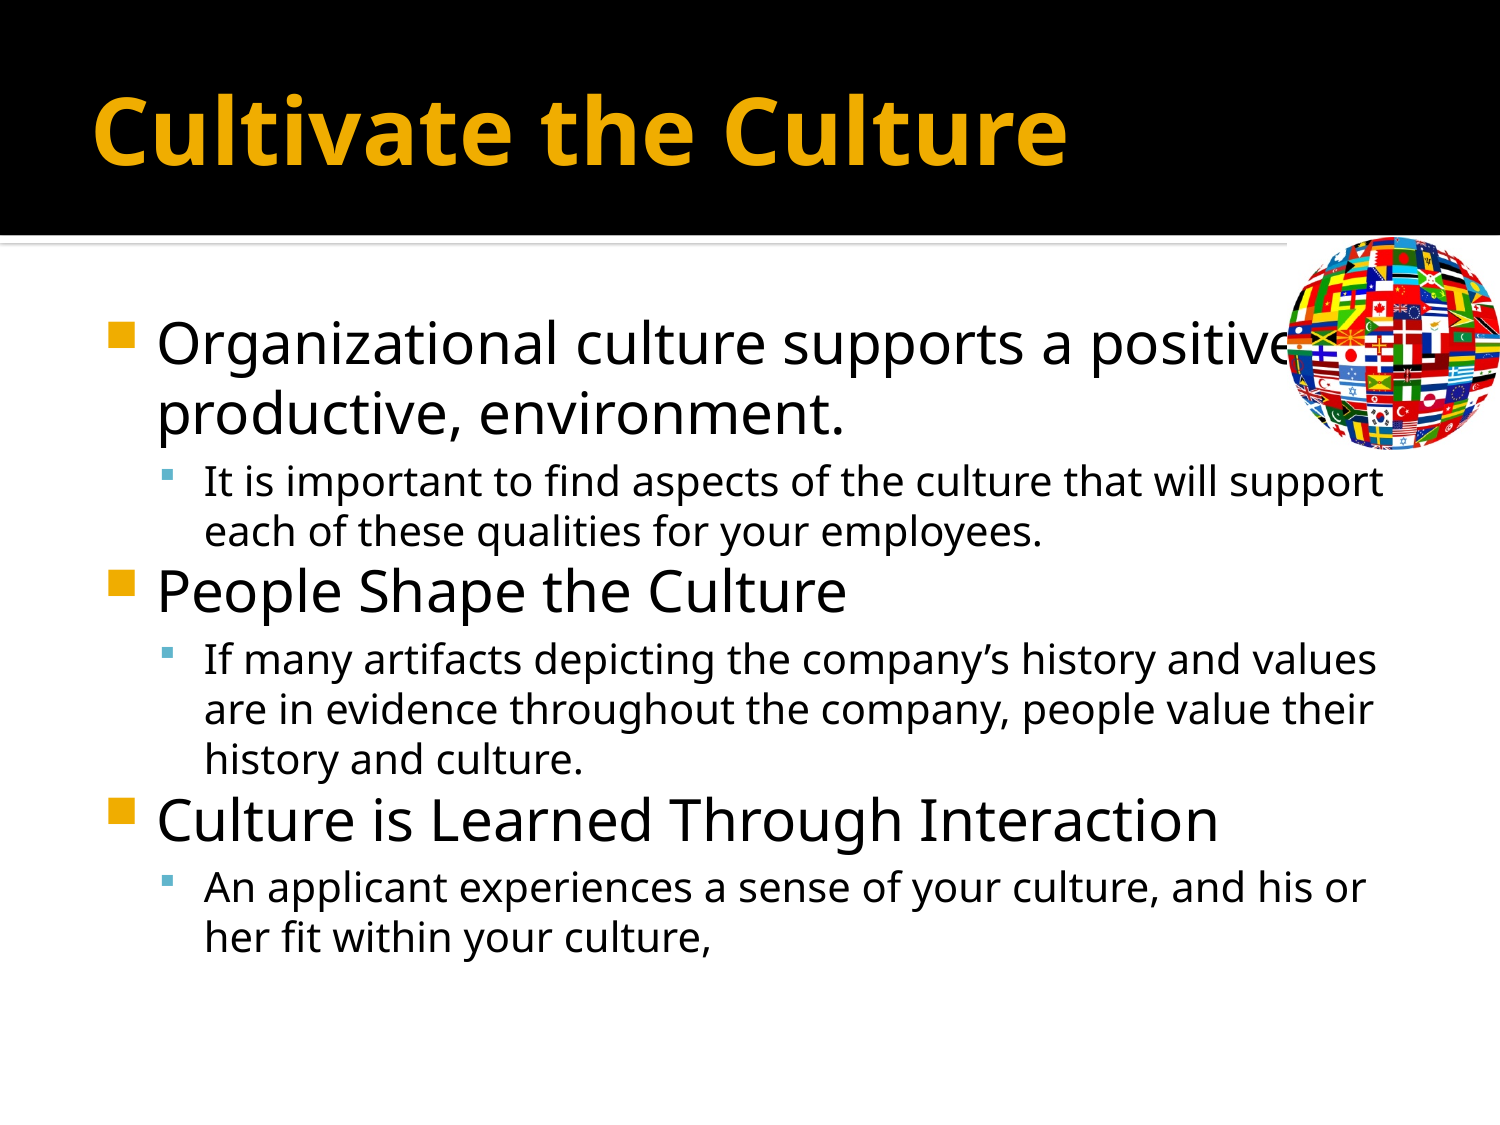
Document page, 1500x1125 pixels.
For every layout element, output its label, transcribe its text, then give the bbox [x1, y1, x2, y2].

picture [1287, 237, 1500, 450]
list Organizational culture supports a positive, productive, environment. It is important to find aspects of the culture that will support each of these qualities for your employees. People Shape the Culture If many artifacts depicting the company’s history and values are in evidence throughout the company, people value their history and culture. Culture is Learned Through Interaction An applicant experiences a sense of your culture, and his or her fit within your culture, [75, 291, 1425, 1050]
title Cultivate the Culture [75, 25, 1425, 231]
